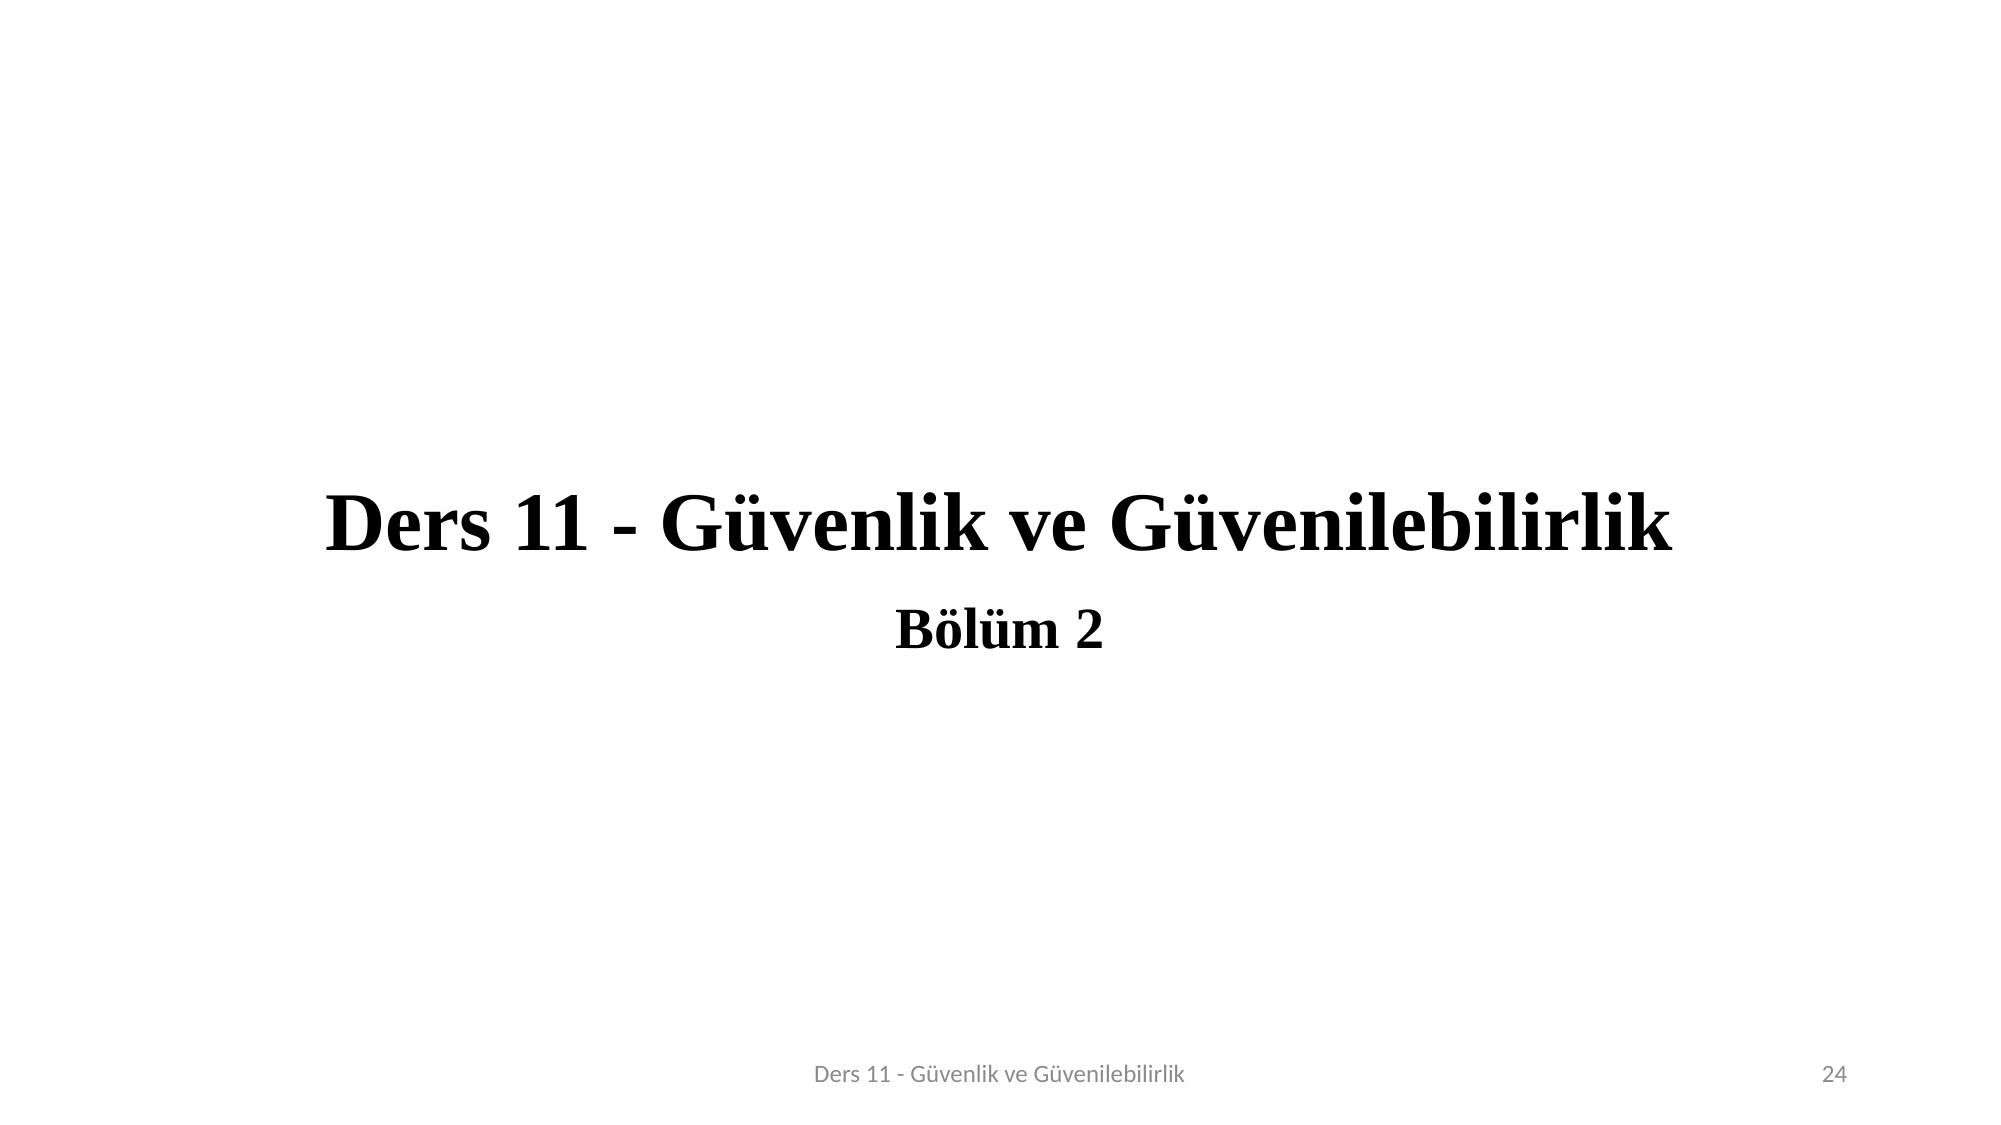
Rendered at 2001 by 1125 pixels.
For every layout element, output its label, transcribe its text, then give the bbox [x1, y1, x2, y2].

footer Ders 11 - Güvenlik ve Güvenilebilirlik [662, 1042, 1338, 1103]
slide_number 24 [1412, 1042, 1863, 1103]
title Ders 11 - Güvenlik ve Güvenilebilirlik [249, 184, 1750, 576]
subtitle Bölüm 2 [249, 590, 1750, 863]
